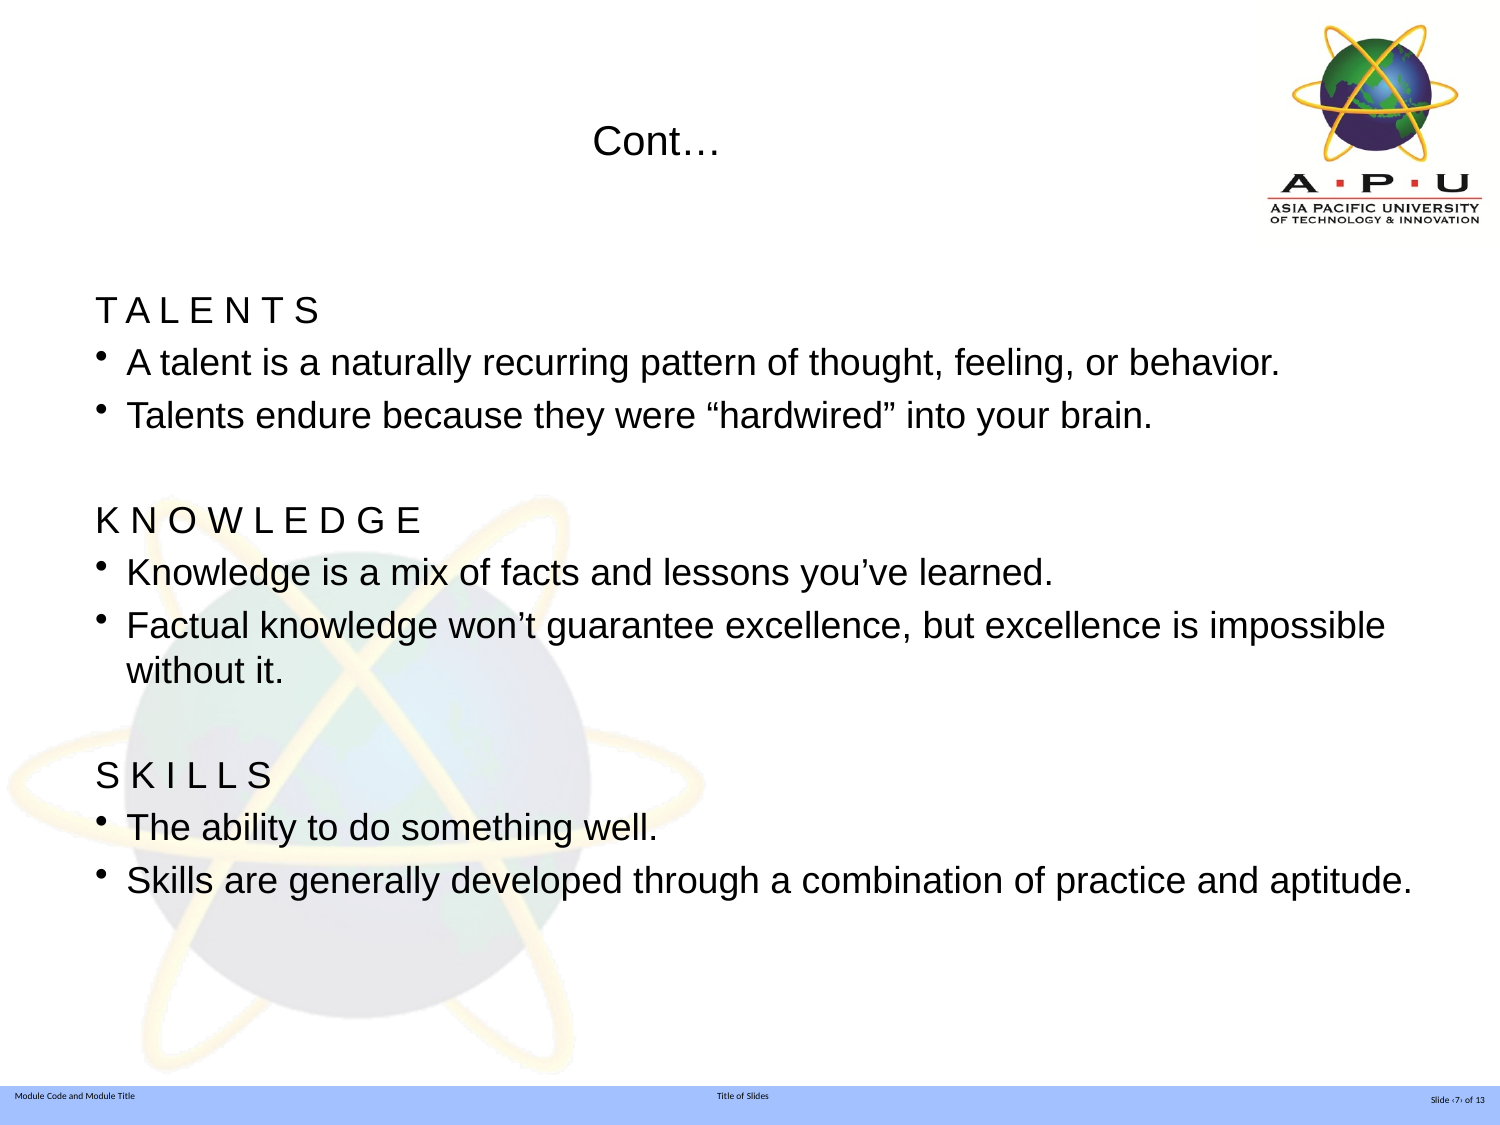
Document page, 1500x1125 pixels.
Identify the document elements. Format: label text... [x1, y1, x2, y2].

footer Slide ‹7› of 13 [1024, 1086, 1500, 1125]
title Cont… [79, 45, 1235, 233]
picture [1251, 0, 1500, 249]
list T A L E N T S A talent is a naturally recurring pattern of thought, feeling, or behavior. Talents endure because they were “hardwired” into your brain. K N O W L E D G E Knowledge is a mix of facts and lessons you’ve learned. Factual knowledge won’t guarantee excellence, but excellence is impossible without it. S K I L L S The ability to do something well. Skills are generally developed through a combination of practice and aptitude. [79, 278, 1430, 1021]
